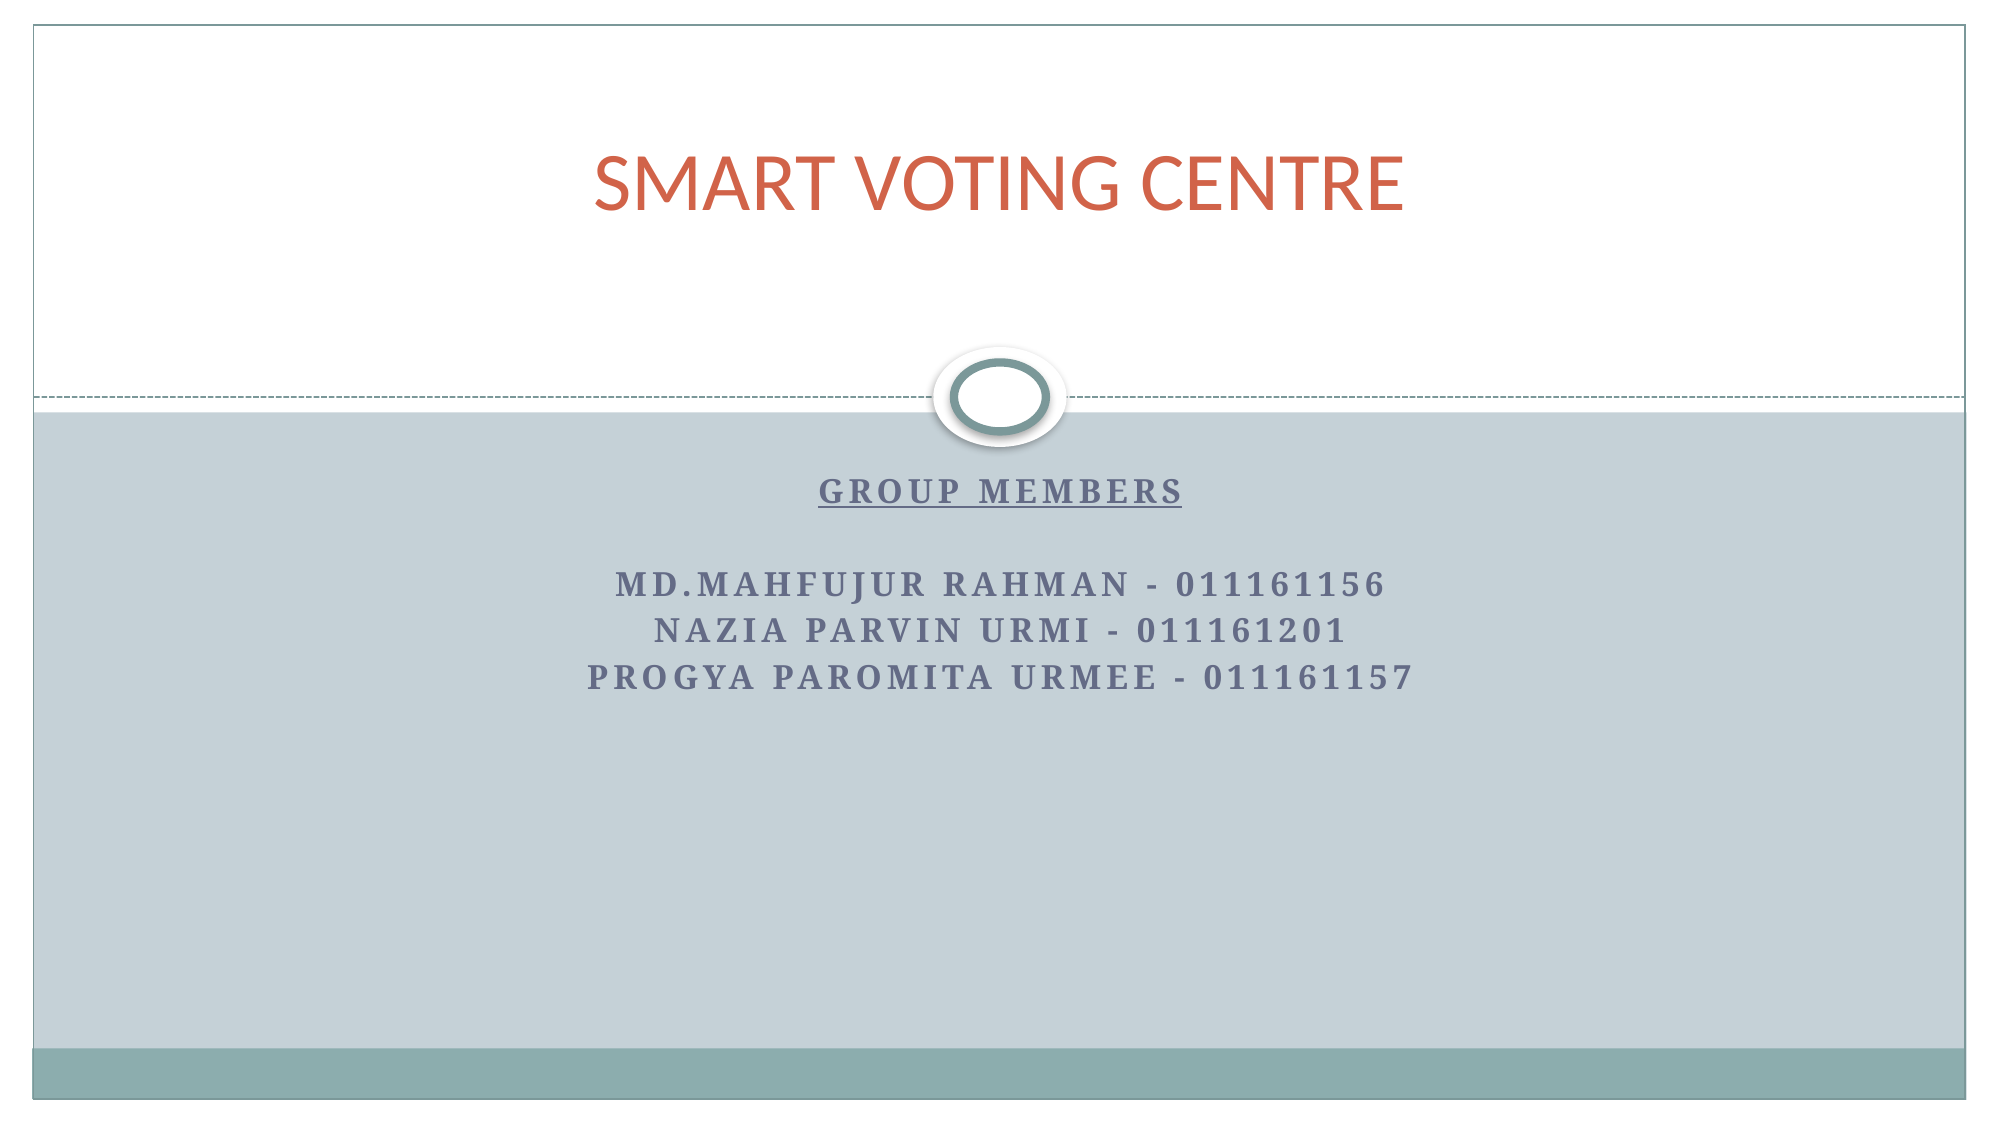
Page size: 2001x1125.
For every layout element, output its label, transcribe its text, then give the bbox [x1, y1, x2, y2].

title SMART VOTING CENTRE [249, 51, 1750, 235]
subtitle Group Members Md.Mahfujur Rahman - 011161156 Nazia parvin Urmi - 011161201 Progya Paromita Urmee - 011161157 [300, 462, 1700, 750]
